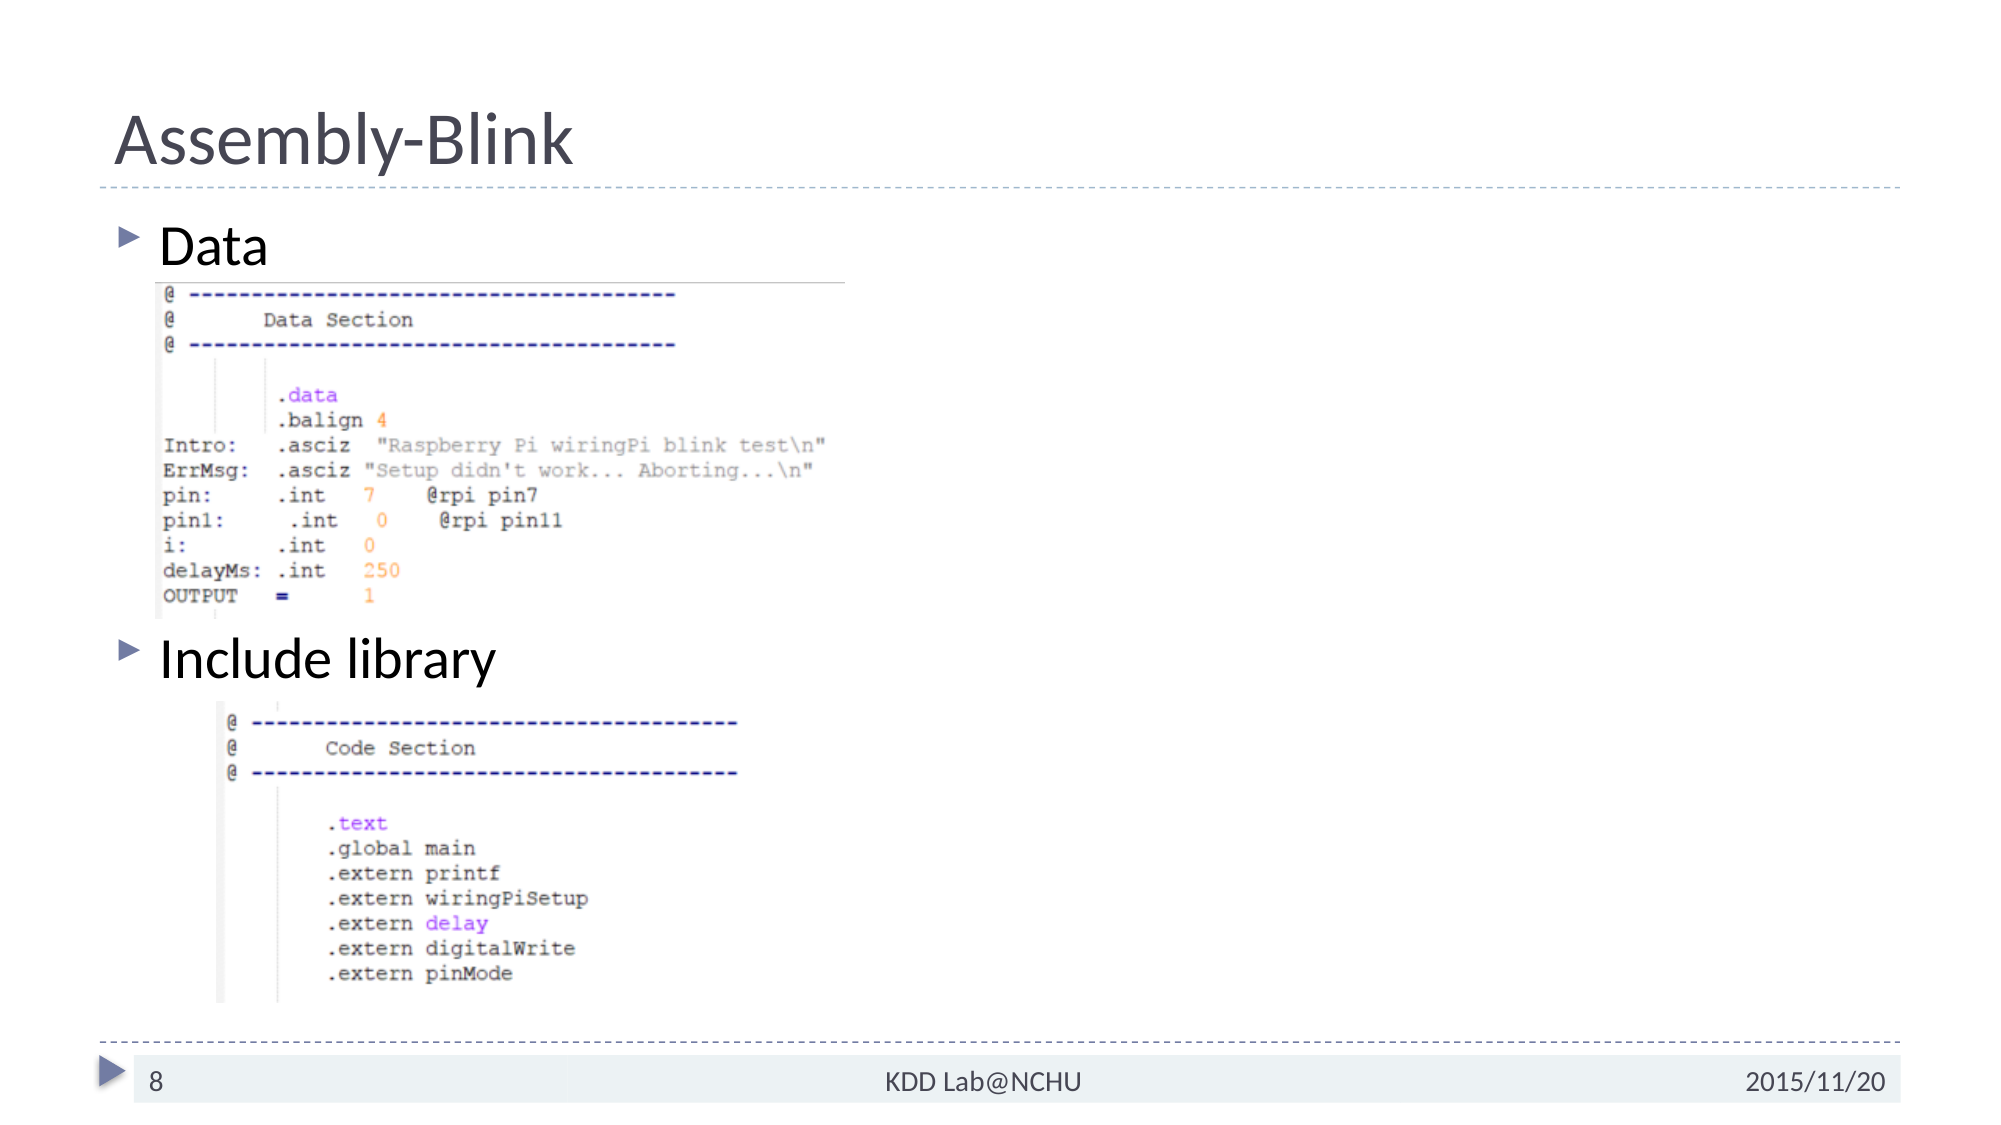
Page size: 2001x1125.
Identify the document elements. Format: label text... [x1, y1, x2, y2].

footer KDD Lab@NCHU [568, 1055, 1401, 1103]
picture [215, 701, 786, 1004]
title Assembly-Blink [99, 24, 1900, 188]
list Data Include library [99, 200, 1900, 1010]
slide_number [1401, 1055, 1901, 1103]
picture [155, 282, 846, 619]
slide_number 8 [133, 1055, 568, 1103]
